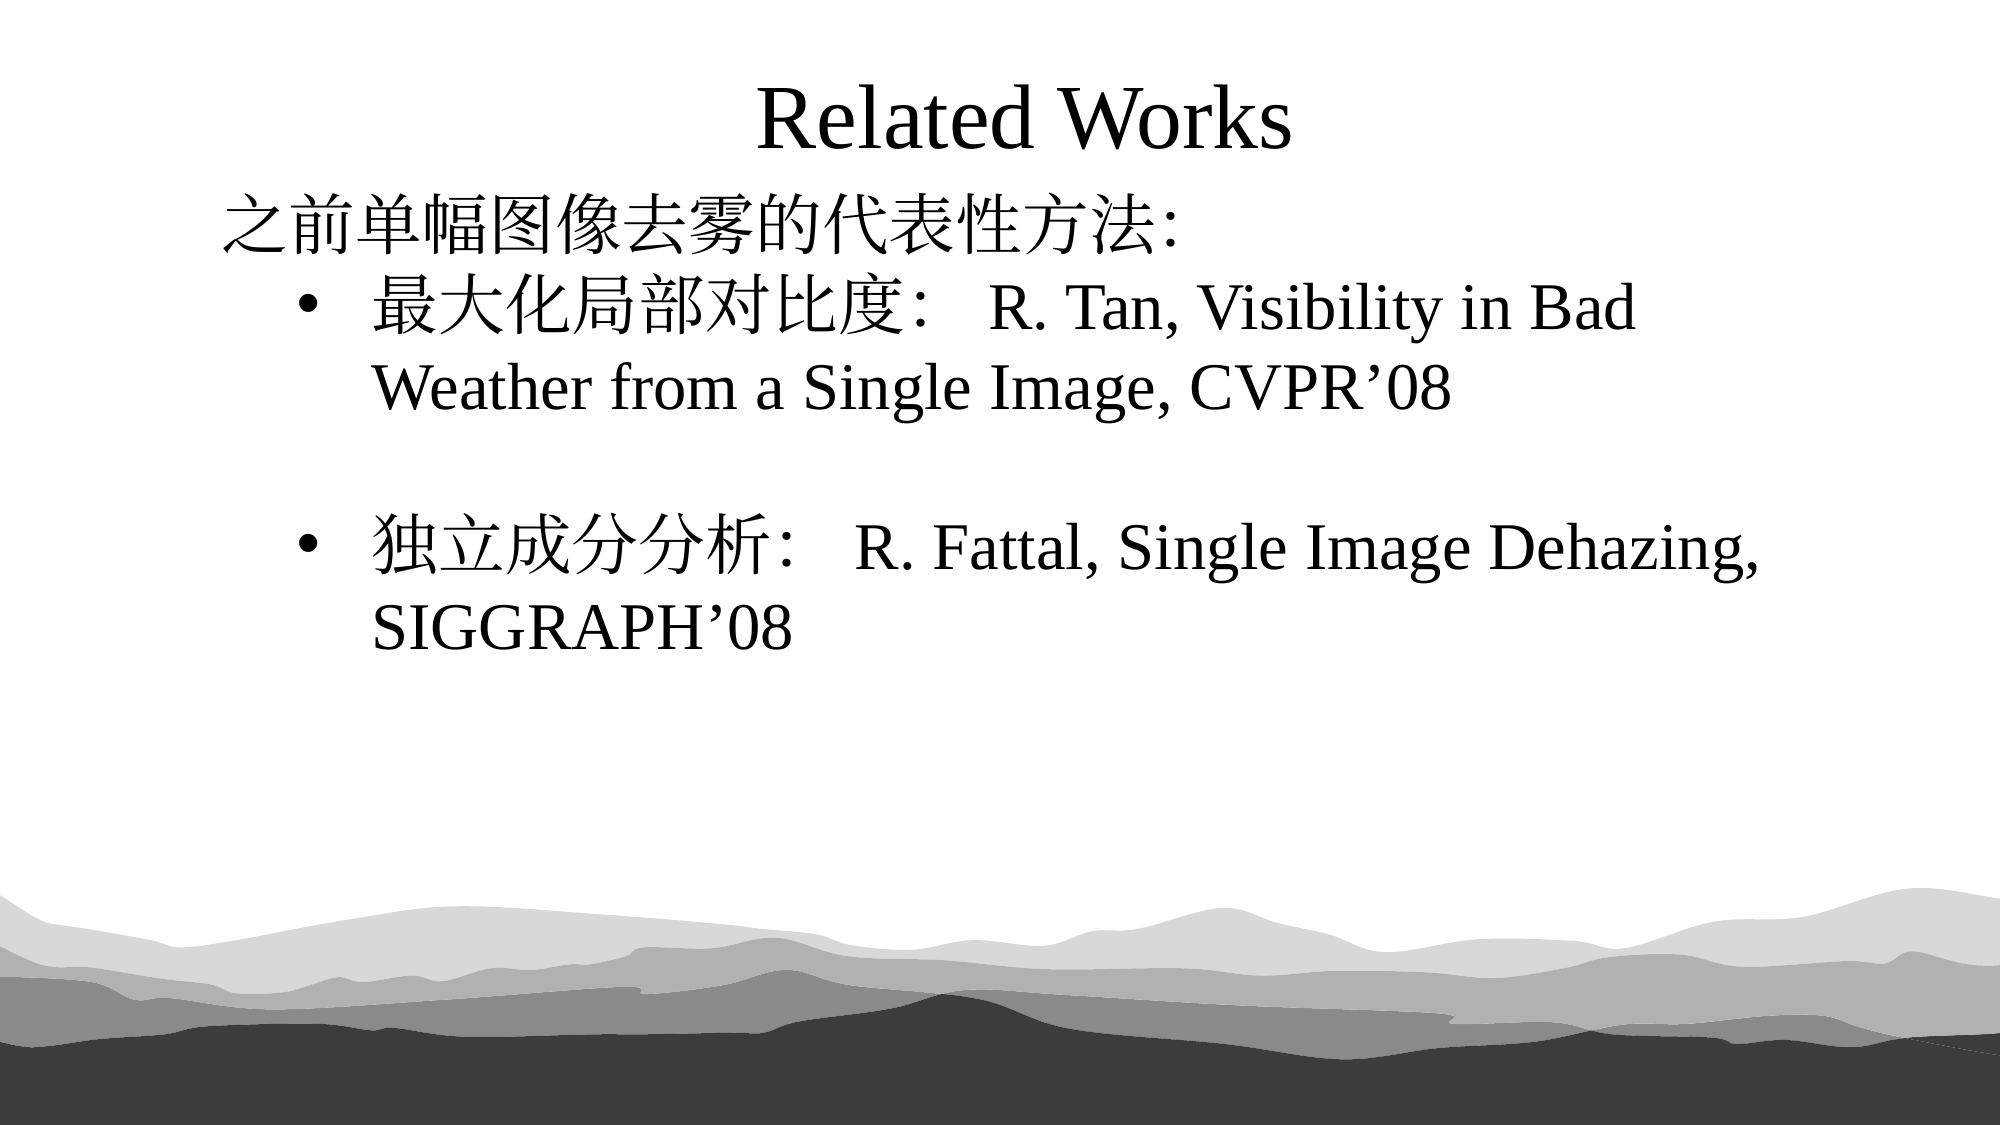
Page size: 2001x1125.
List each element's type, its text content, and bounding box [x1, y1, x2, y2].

text_box 之前单幅图像去雾的代表性方法： 最大化局部对比度：R. Tan, Visibility in Bad Weather from a Single Image, CVPR’08 独立成分分析：R. Fattal, Single Image Dehazing, SIGGRAPH’08 [206, 175, 1850, 715]
text_box Related Works [693, 49, 1358, 174]
